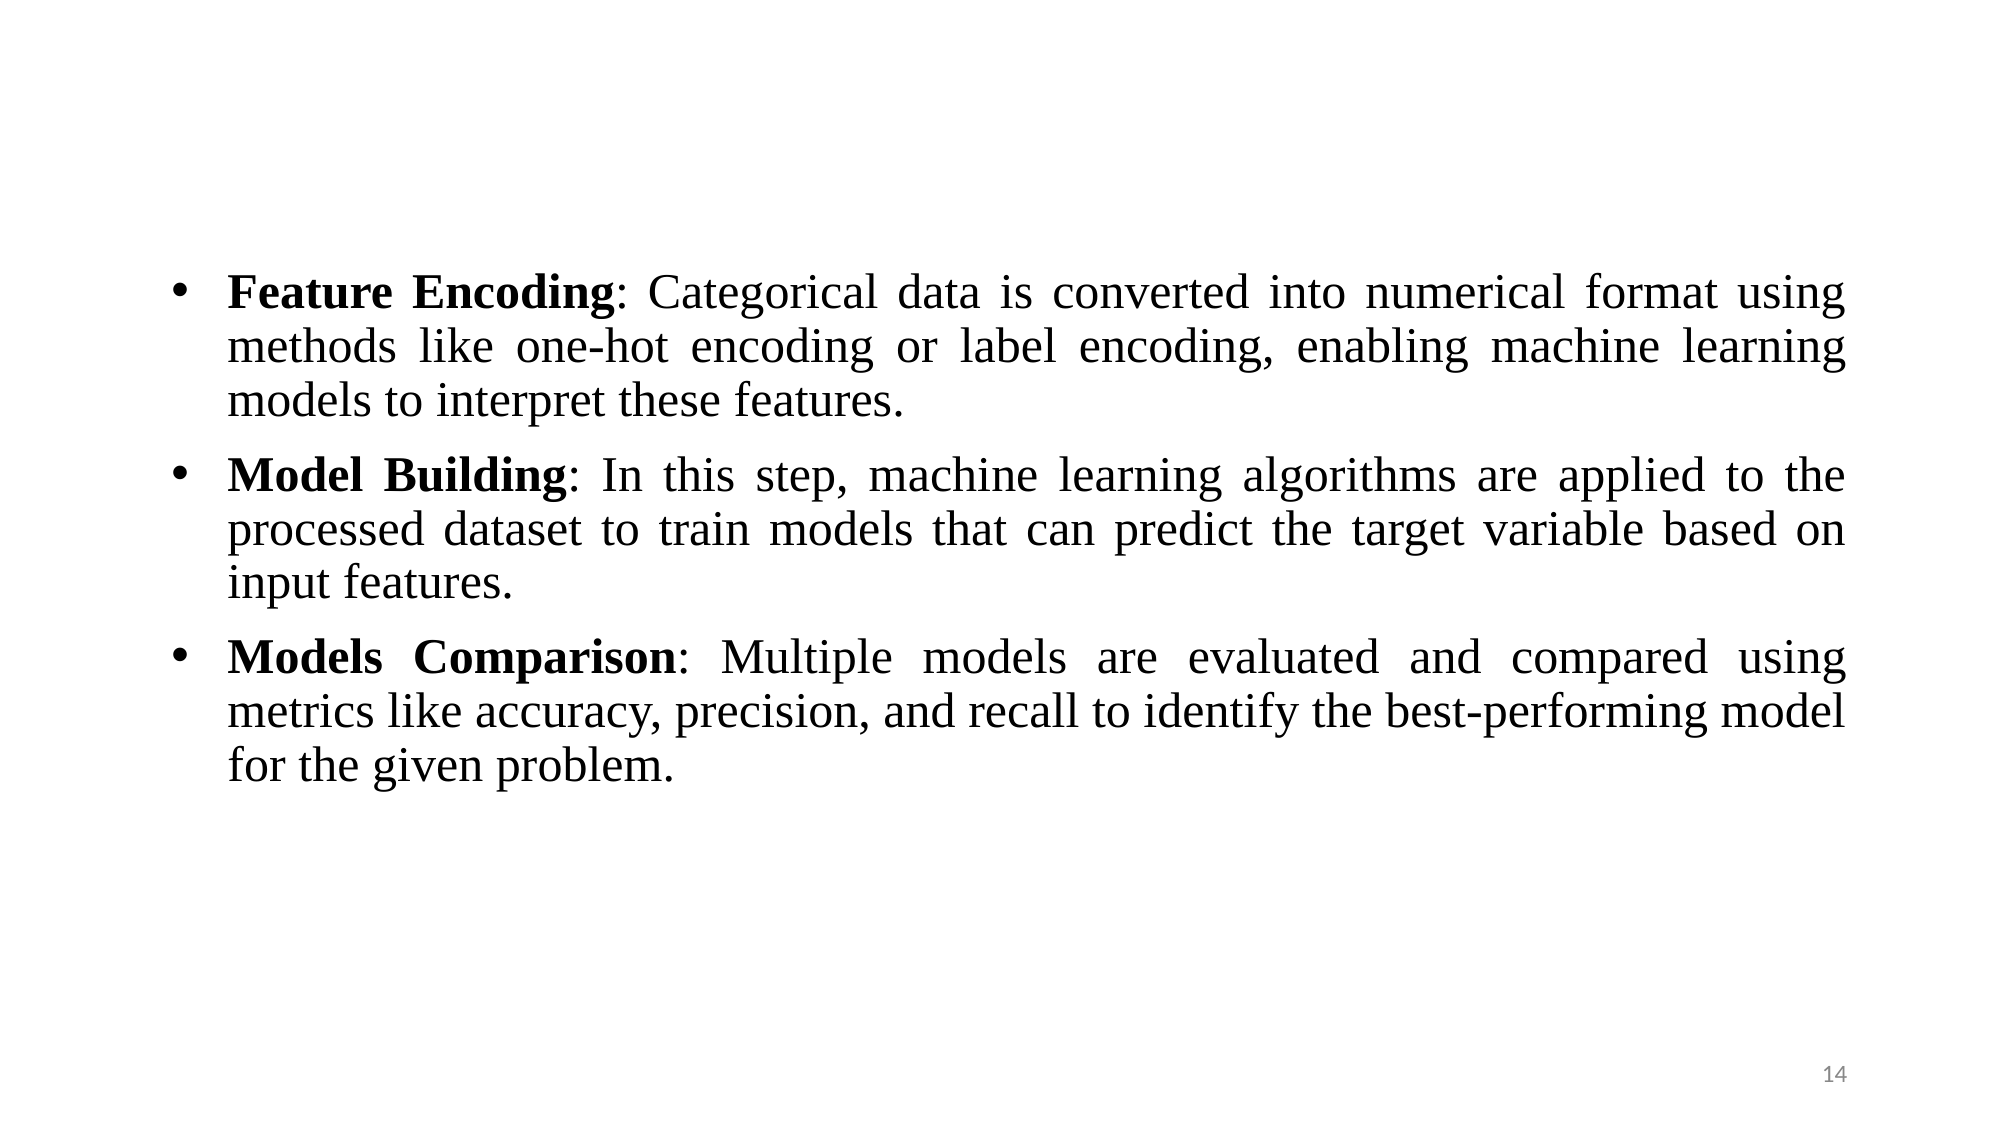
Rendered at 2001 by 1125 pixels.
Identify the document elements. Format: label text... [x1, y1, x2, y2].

list Feature Encoding: Categorical data is converted into numerical format using methods like one-hot encoding or label encoding, enabling machine learning models to interpret these features. Model Building: In this step, machine learning algorithms are applied to the processed dataset to train models that can predict the target variable based on input features. Models Comparison: Multiple models are evaluated and compared using metrics like accuracy, precision, and recall to identify the best-performing model for the given problem. [137, 257, 1863, 1014]
slide_number 14 [1412, 1042, 1863, 1103]
